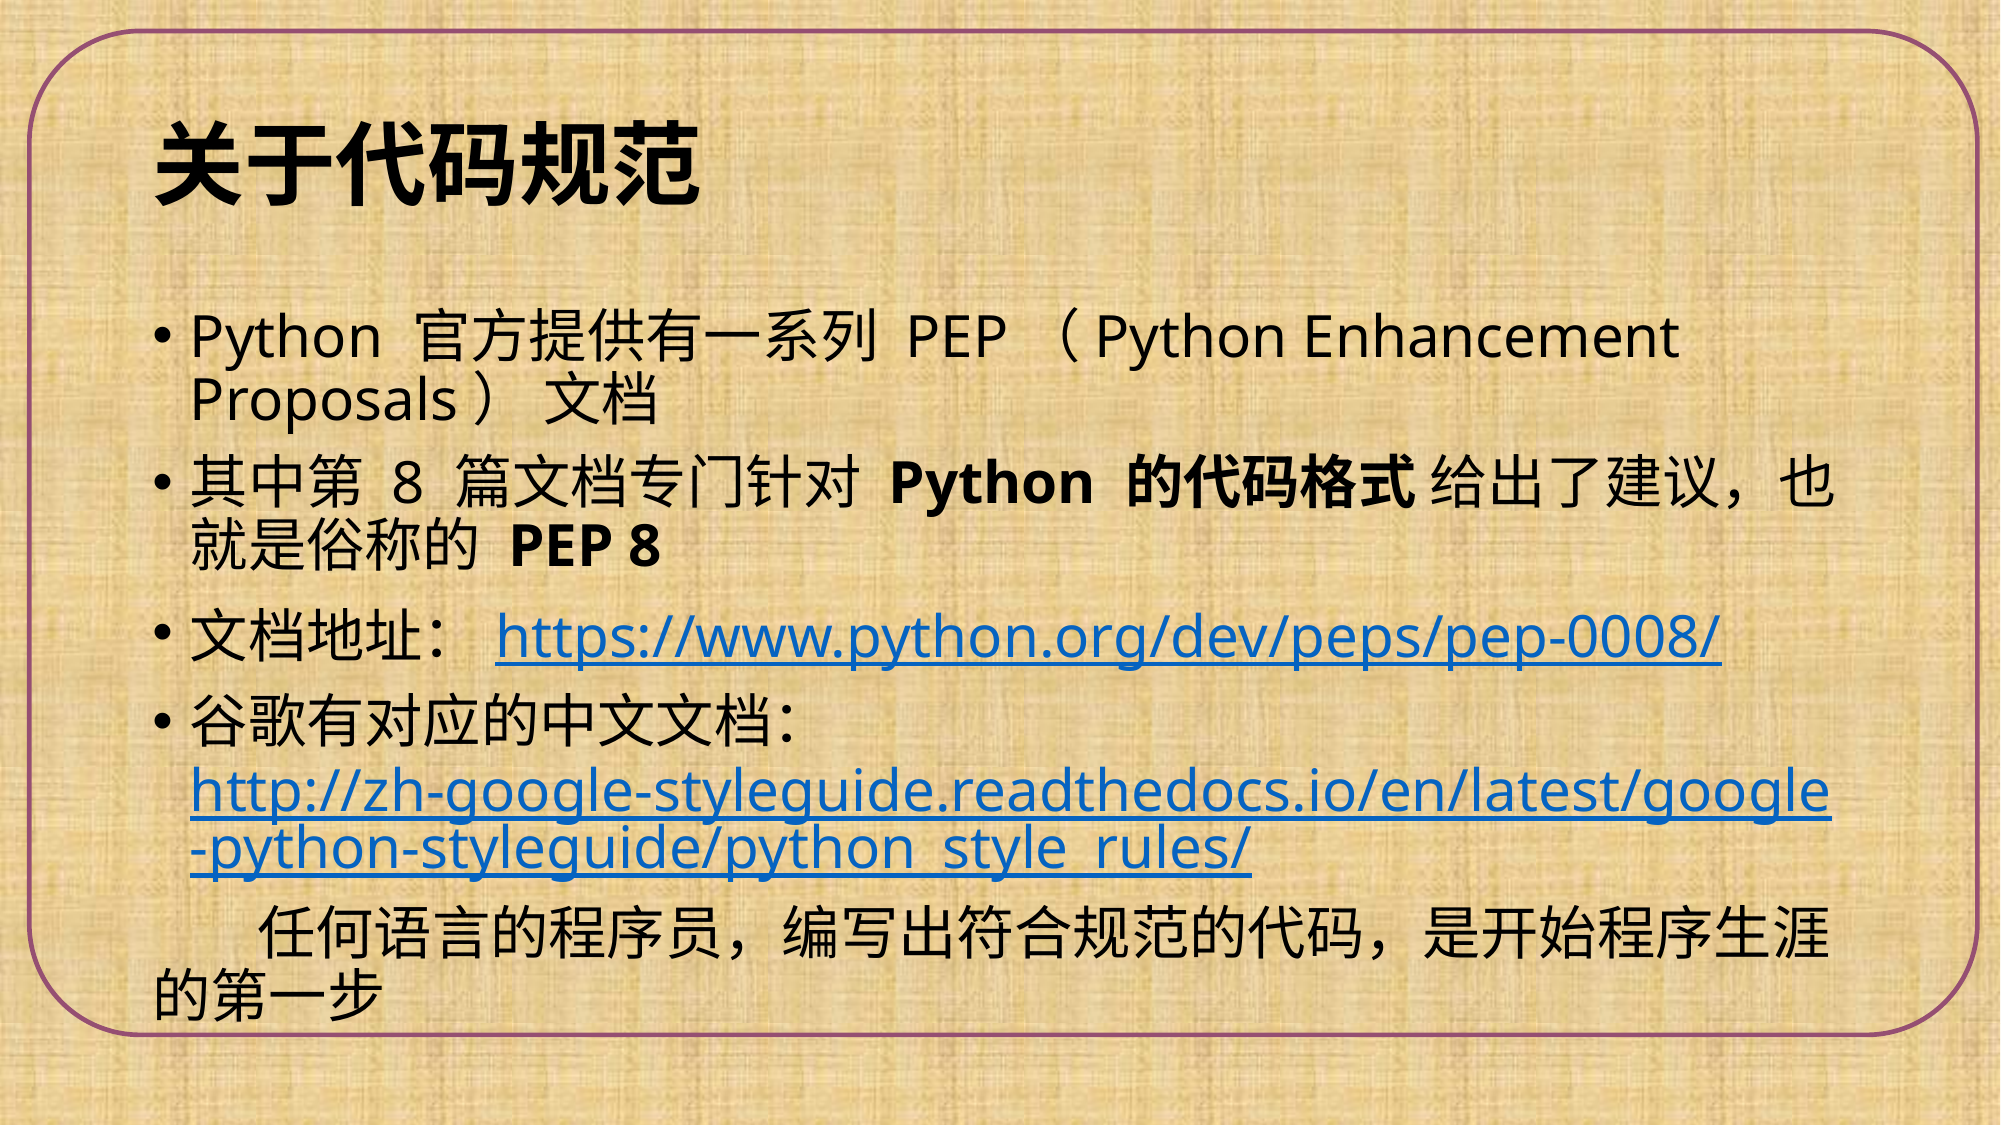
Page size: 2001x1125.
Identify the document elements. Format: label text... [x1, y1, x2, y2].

picture [0, 0, 2001, 1125]
title 关于代码规范 [137, 59, 1863, 278]
list Python 官方提供有一系列 PEP（Python Enhancement Proposals） 文档 其中第 8 篇文档专门针对 Python 的代码格式 给出了建议，也就是俗称的 PEP 8 文档地址：https://www.python.org/dev/peps/pep-0008/ 谷歌有对应的中文文档：http://zh-google-styleguide.readthedocs.io/en/latest/google-python-styleguide/python_style_rules/ 任何语言的程序员，编写出符合规范的代码，是开始程序生涯的第一步 [137, 299, 1863, 1014]
